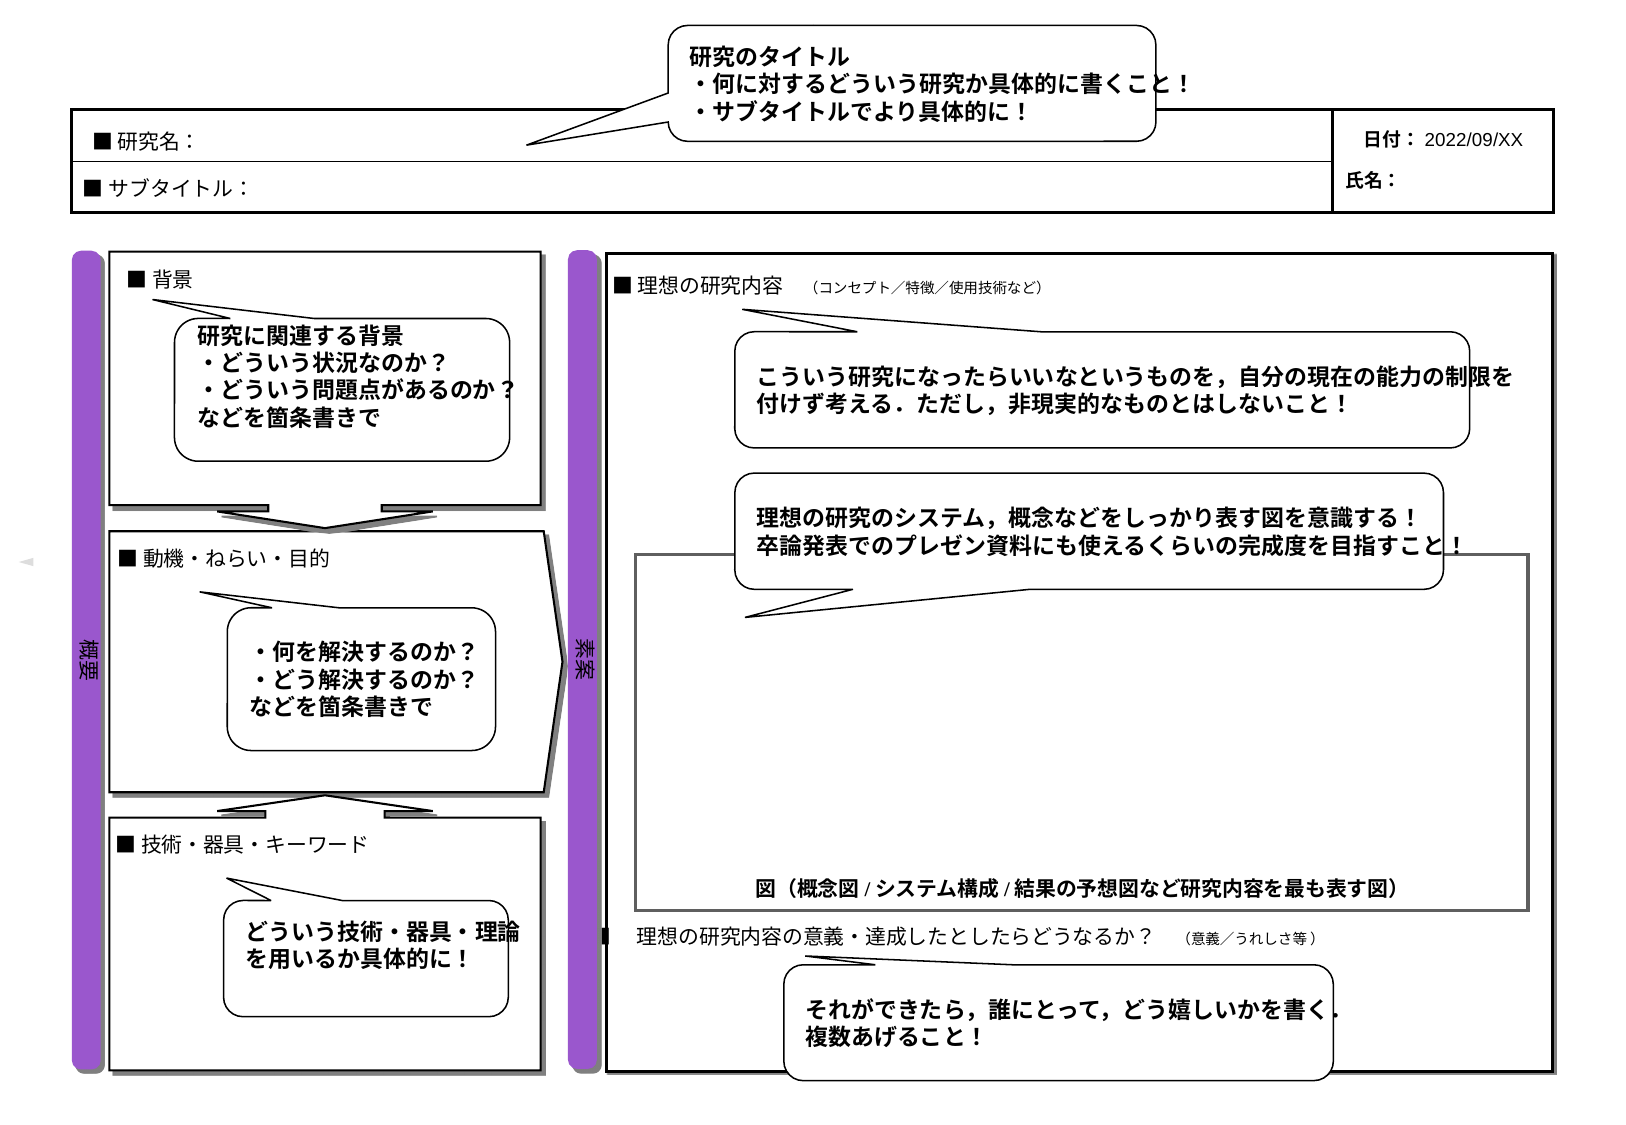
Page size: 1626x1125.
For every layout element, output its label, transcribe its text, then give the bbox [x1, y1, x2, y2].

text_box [567, 249, 1553, 1072]
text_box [71, 250, 563, 1071]
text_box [71, 109, 1554, 213]
text_box 研究のタイトル ・何に対するどういう研究か具体的に書くこと！ ・サブタイトルでより具体的に！ [630, 25, 1156, 107]
